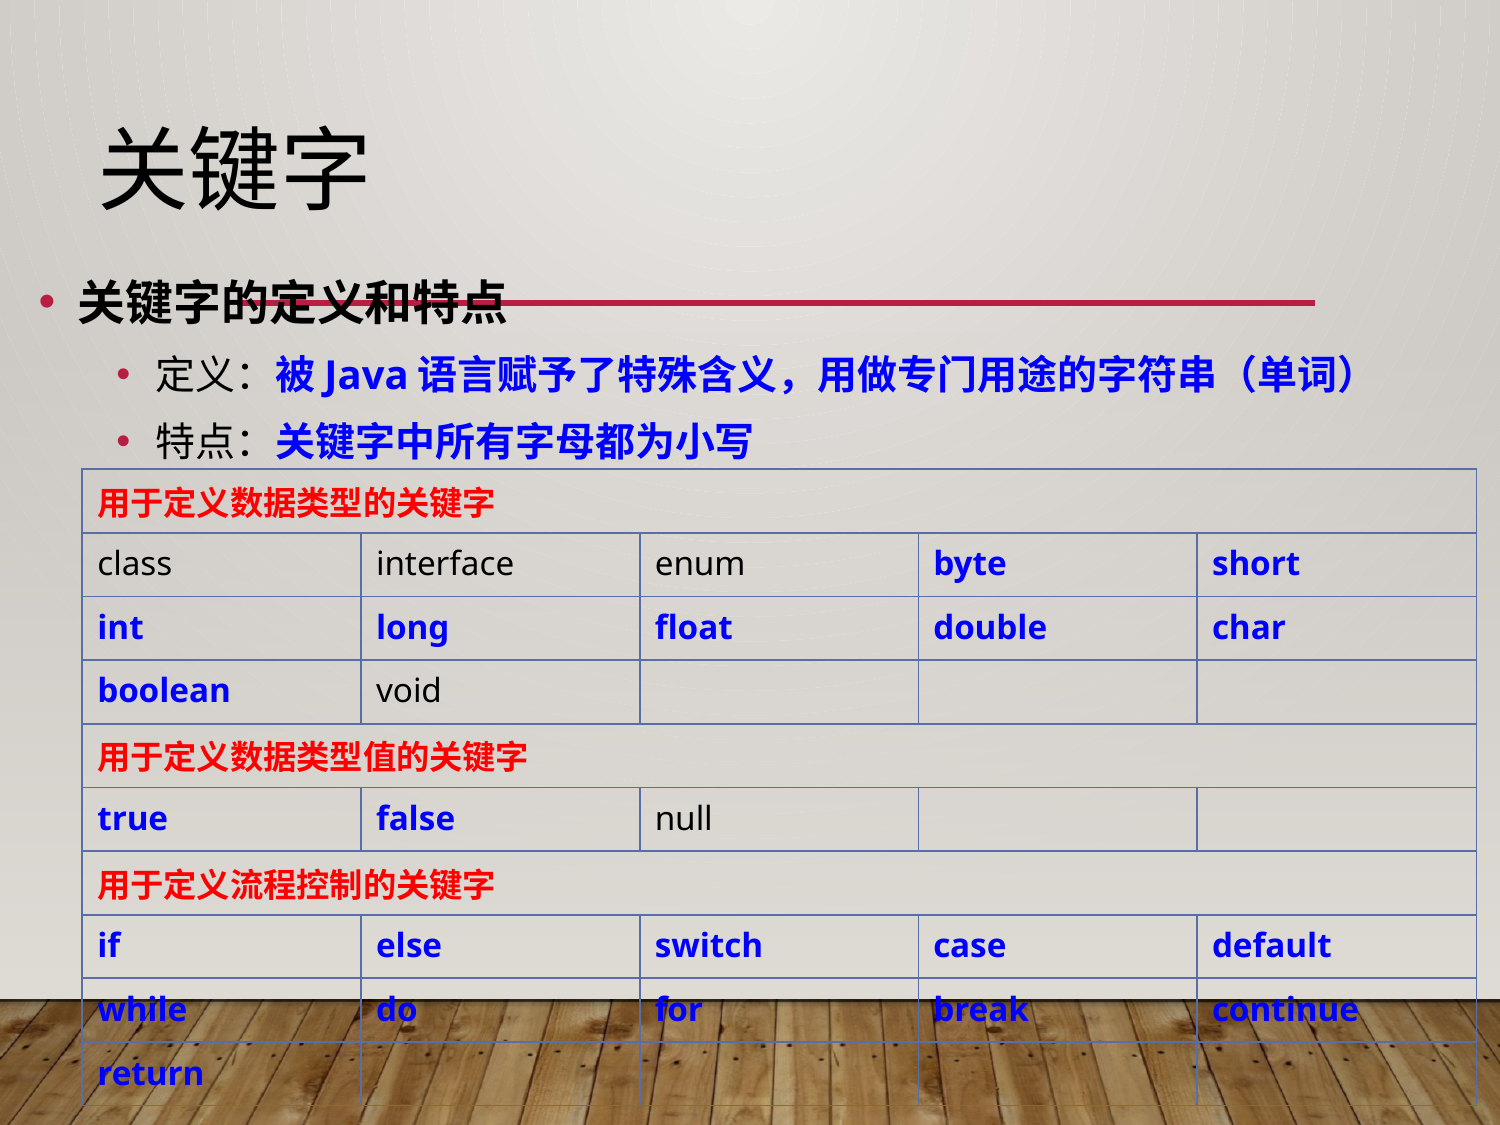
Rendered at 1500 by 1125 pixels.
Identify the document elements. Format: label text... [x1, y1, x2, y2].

table_cell false [362, 788, 639, 850]
table_cell if [83, 916, 360, 977]
table_cell [1198, 788, 1476, 850]
table_cell true [83, 788, 360, 850]
table_cell [919, 1043, 1196, 1105]
table_cell short [1198, 534, 1476, 596]
table_cell default [1198, 916, 1476, 977]
table_cell char [1198, 597, 1476, 659]
table_cell class [83, 534, 360, 596]
picture [0, 999, 1500, 1125]
table_cell continue [1198, 979, 1476, 1041]
title 关键字 [82, 117, 1432, 258]
table_cell [362, 1043, 639, 1105]
list 关键字的定义和特点 定义：被Java语言赋予了特殊含义，用做专门用途的字符串（单词） 特点：关键字中所有字母都为小写 [23, 253, 1418, 476]
table_cell void [362, 661, 639, 723]
table_cell null [641, 788, 918, 850]
table_cell boolean [83, 661, 360, 723]
table_cell case [919, 916, 1196, 977]
table_cell do [362, 979, 639, 1041]
table_cell return [83, 1043, 360, 1105]
table_cell [1198, 661, 1476, 723]
table_cell [641, 661, 918, 723]
table_cell switch [641, 916, 918, 977]
table_cell int [83, 597, 360, 659]
table_cell 用于定义流程控制的关键字 [83, 852, 1476, 914]
table_cell else [362, 916, 639, 977]
table_cell [919, 788, 1196, 850]
table_cell long [362, 597, 639, 659]
table_cell while [83, 979, 360, 1041]
table_header 用于定义数据类型的关键字 [83, 470, 1476, 532]
table_cell float [641, 597, 918, 659]
table_cell double [919, 597, 1196, 659]
table_cell 用于定义数据类型值的关键字 [83, 725, 1476, 787]
table_cell interface [362, 534, 639, 596]
table_cell for [641, 979, 918, 1041]
table_cell [641, 1043, 918, 1105]
table_cell [1198, 1043, 1476, 1105]
table_cell break [919, 979, 1196, 1041]
table_cell enum [641, 534, 918, 596]
table_cell [919, 661, 1196, 723]
table_cell byte [919, 534, 1196, 596]
